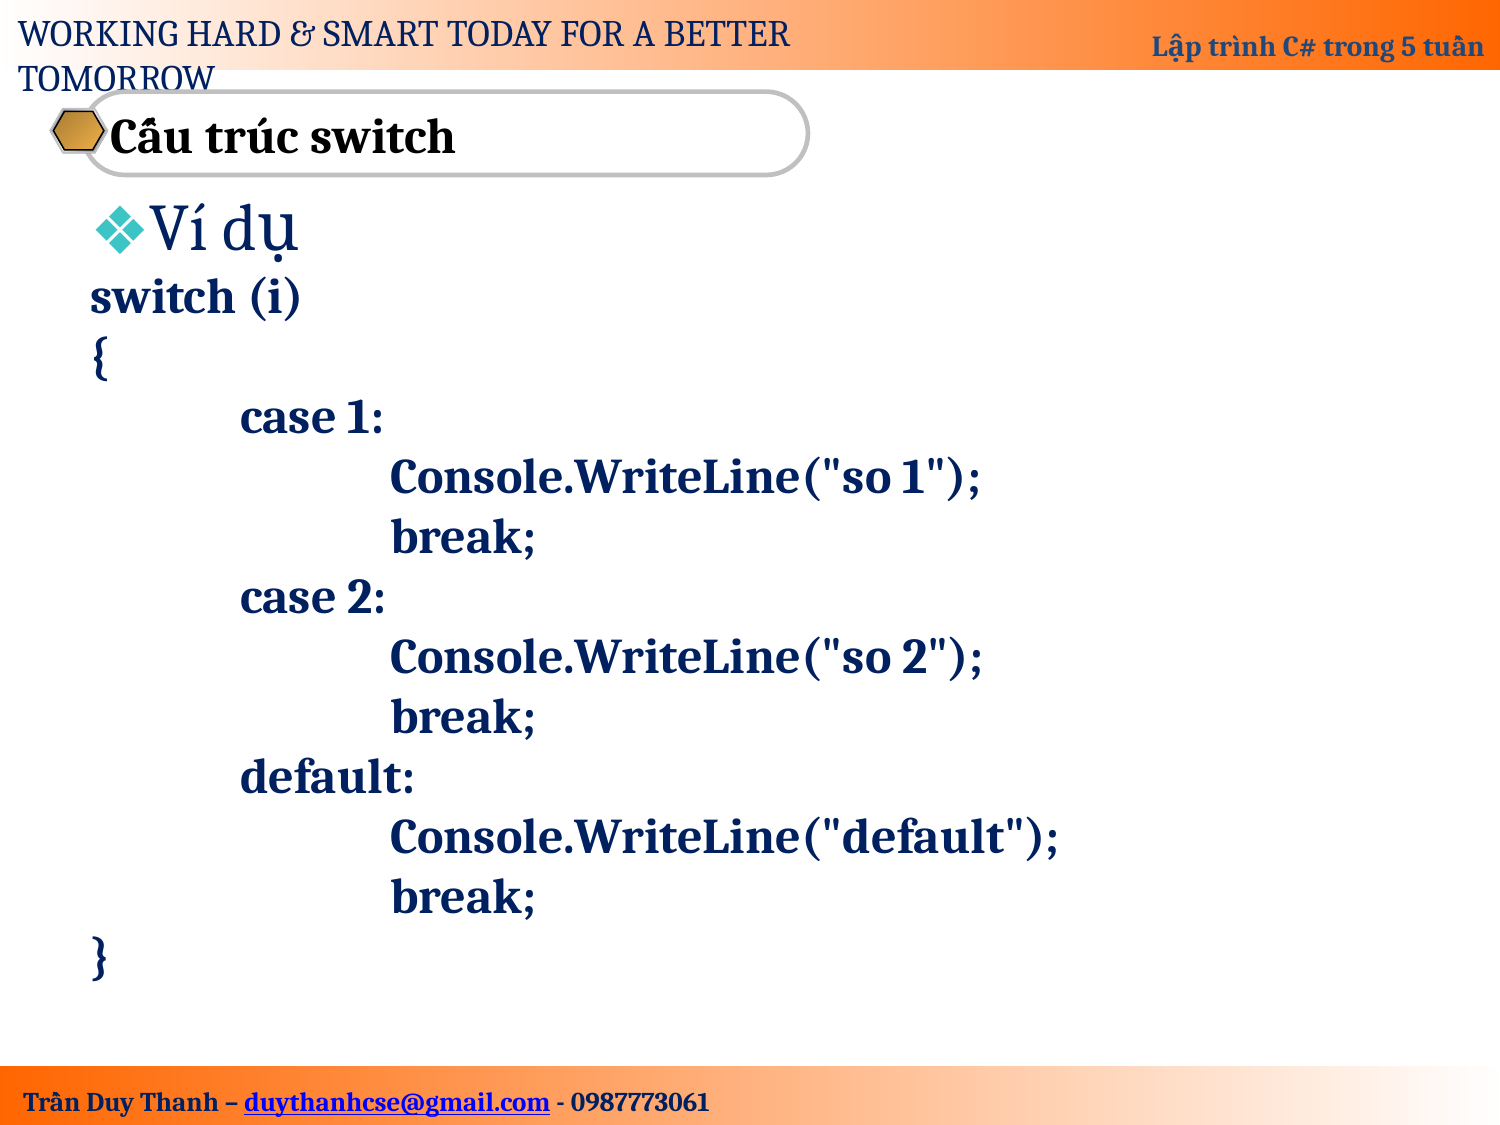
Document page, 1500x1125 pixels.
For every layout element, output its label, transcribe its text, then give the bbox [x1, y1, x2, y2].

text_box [49, 91, 809, 176]
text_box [1207, 0, 1211, 70]
text_box Ví dụ switch (i) { case 1: Console.WriteLine("so 1"); break; case 2: Console.WriteLine("so 2"); break; default: Console.WriteLine("default"); break; } [74, 176, 1425, 1038]
